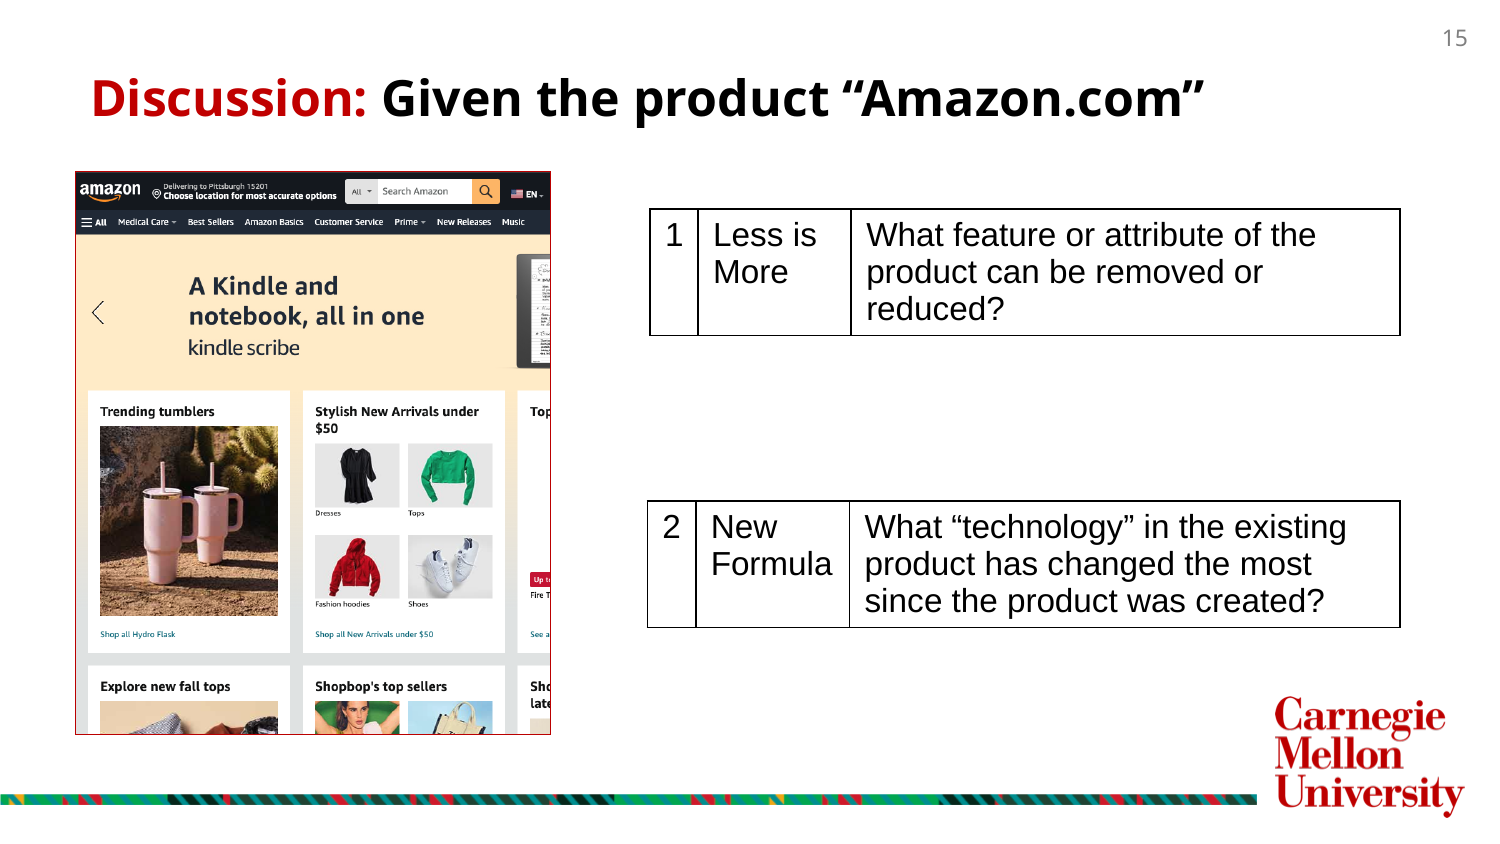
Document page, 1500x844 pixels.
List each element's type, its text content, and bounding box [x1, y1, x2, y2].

picture [1, 795, 1256, 805]
title Discussion: Given the product “Amazon.com” [75, 59, 1425, 160]
picture [1275, 696, 1465, 818]
table_header New Formula [697, 502, 849, 627]
table_header Less is More [699, 210, 850, 335]
table_header What feature or attribute of the product can be removed or reduced? [852, 210, 1399, 335]
table_header 1 [651, 210, 697, 335]
table_header What “technology” in the existing product has changed the most since the product was created? [850, 502, 1399, 627]
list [75, 171, 552, 735]
table_header 2 [648, 502, 695, 627]
